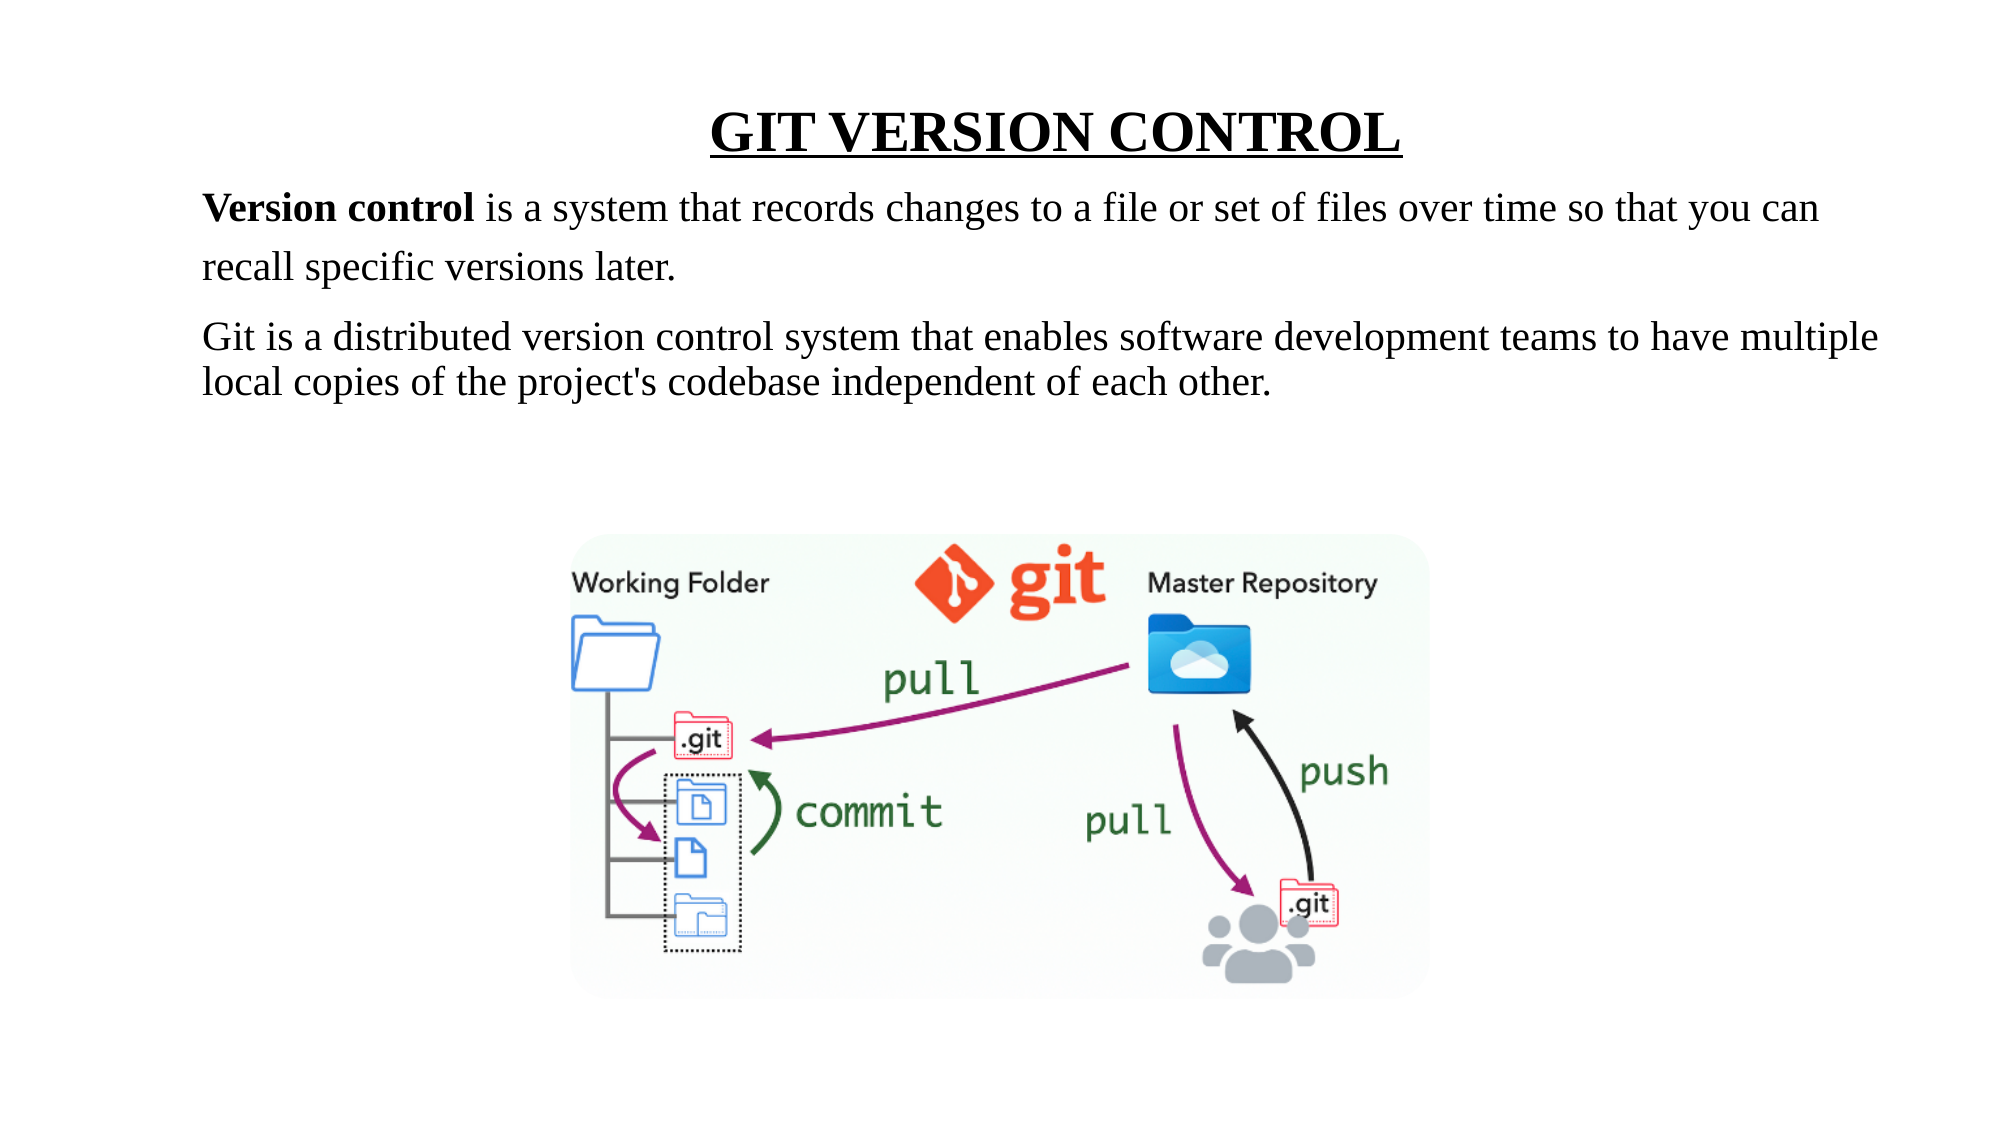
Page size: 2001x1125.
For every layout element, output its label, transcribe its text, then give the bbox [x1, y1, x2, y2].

list GIT VERSION CONTROL Version control is a system that records changes to a file or set of files over time so that you can recall specific versions later. Git is a distributed version control system that enables software development teams to have multiple local copies of the project's codebase independent of each other. [187, 94, 1926, 1044]
picture [570, 534, 1430, 999]
